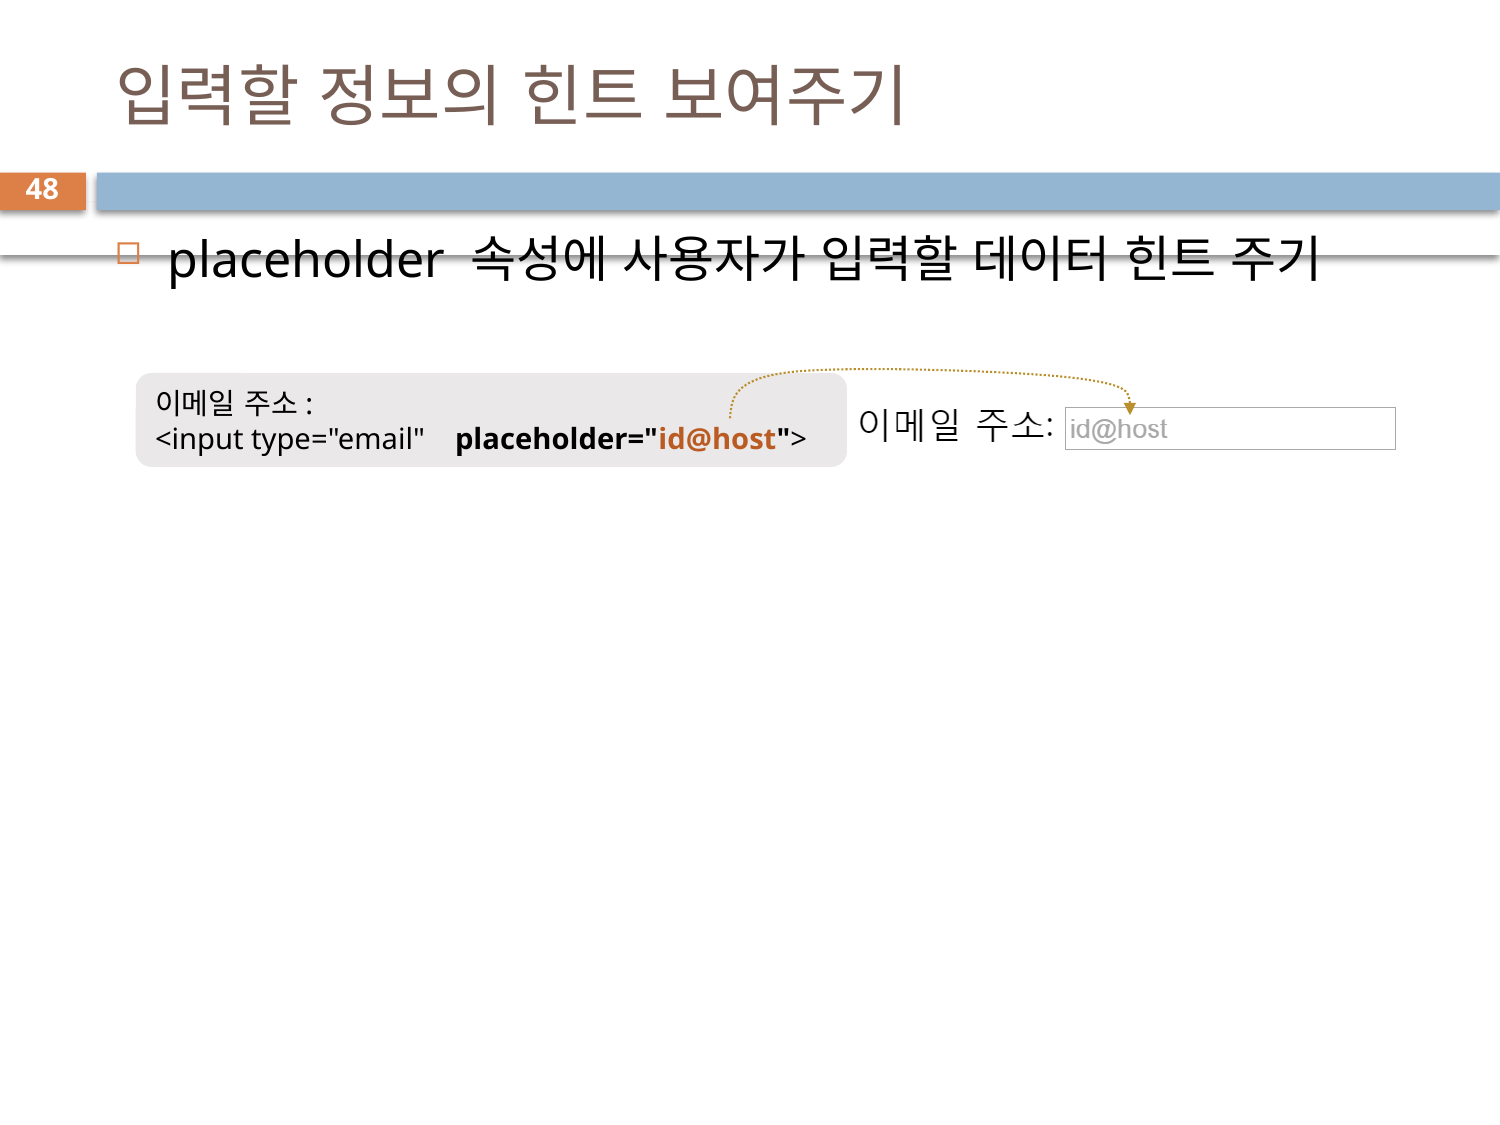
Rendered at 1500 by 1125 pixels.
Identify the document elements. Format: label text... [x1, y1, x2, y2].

title 입력할 정보의 힌트 보여주기 [100, 37, 1438, 149]
picture [846, 391, 1415, 457]
slide_number 48 [0, 170, 87, 211]
text_box 이메일 주소: <input type="email" placeholder="id@host"> [135, 372, 843, 467]
text_box [728, 367, 1121, 419]
list placeholder 속성에 사용자가 입력할 데이터 힌트 주기 [100, 219, 1438, 1047]
